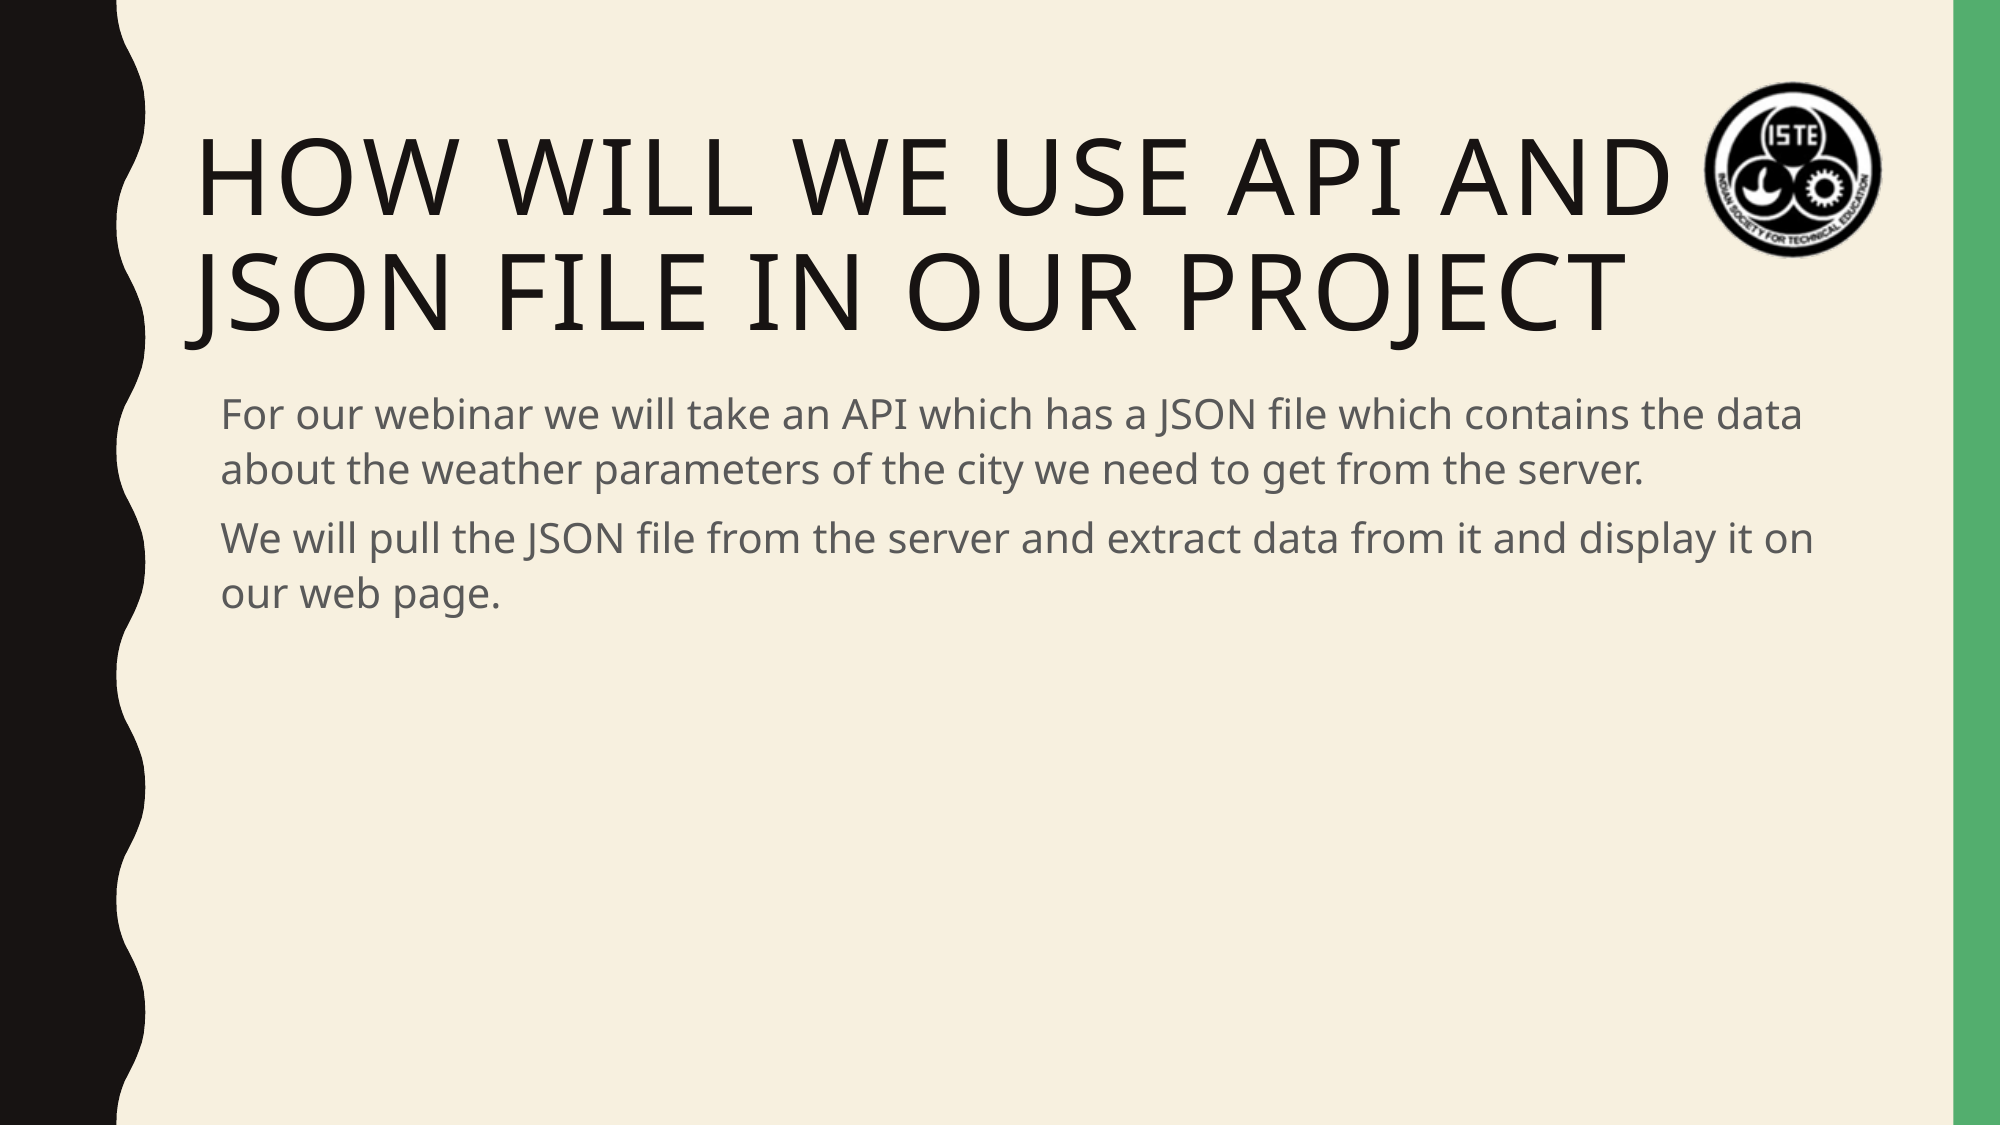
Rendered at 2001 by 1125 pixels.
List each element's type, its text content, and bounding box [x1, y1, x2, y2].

title How will we use API and JSON file in our project [178, 116, 1822, 404]
picture [1703, 81, 1884, 260]
list For our webinar we will take an API which has a JSON file which contains the data about the weather parameters of the city we need to get from the server. We will pull the JSON file from the server and extract data from it and display it on our web page. [205, 375, 1875, 965]
